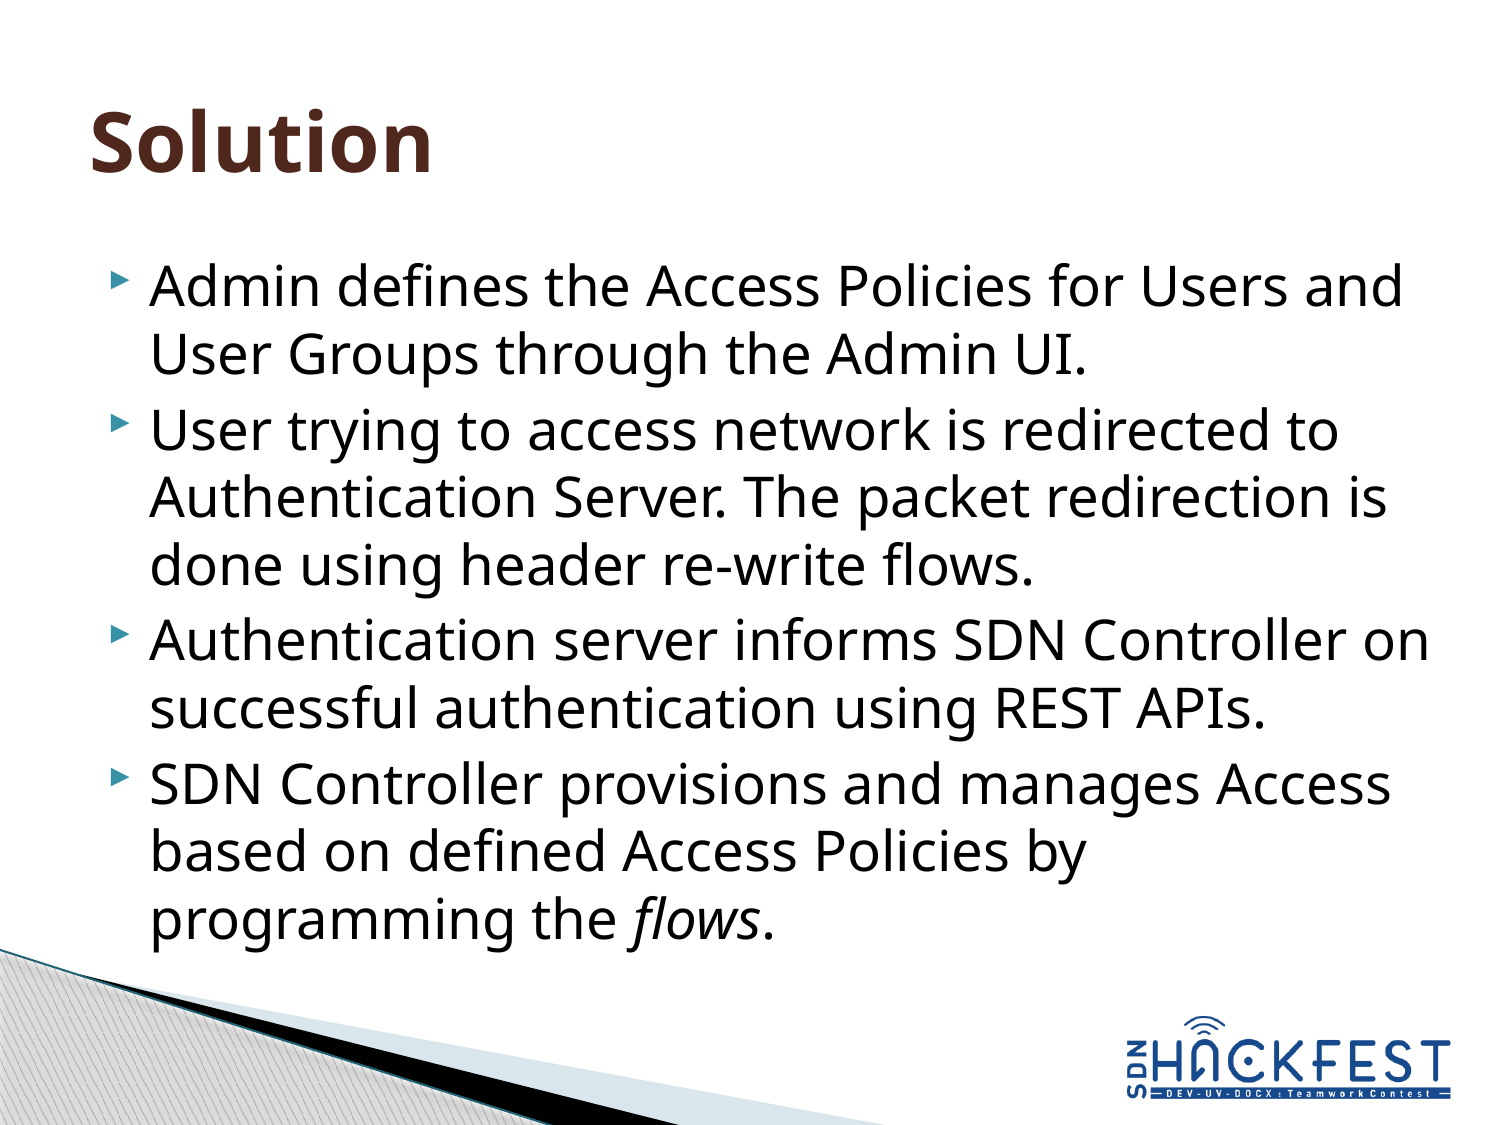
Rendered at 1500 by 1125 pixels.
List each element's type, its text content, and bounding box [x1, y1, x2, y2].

list Admin defines the Access Policies for Users and User Groups through the Admin UI. User trying to access network is redirected to Authentication Server. The packet redirection is done using header re-write flows. Authentication server informs SDN Controller on successful authentication using REST APIs. SDN Controller provisions and manages Access based on defined Access Policies by programming the flows. [75, 243, 1463, 986]
picture [1089, 999, 1500, 1125]
title Solution [75, 45, 1425, 233]
